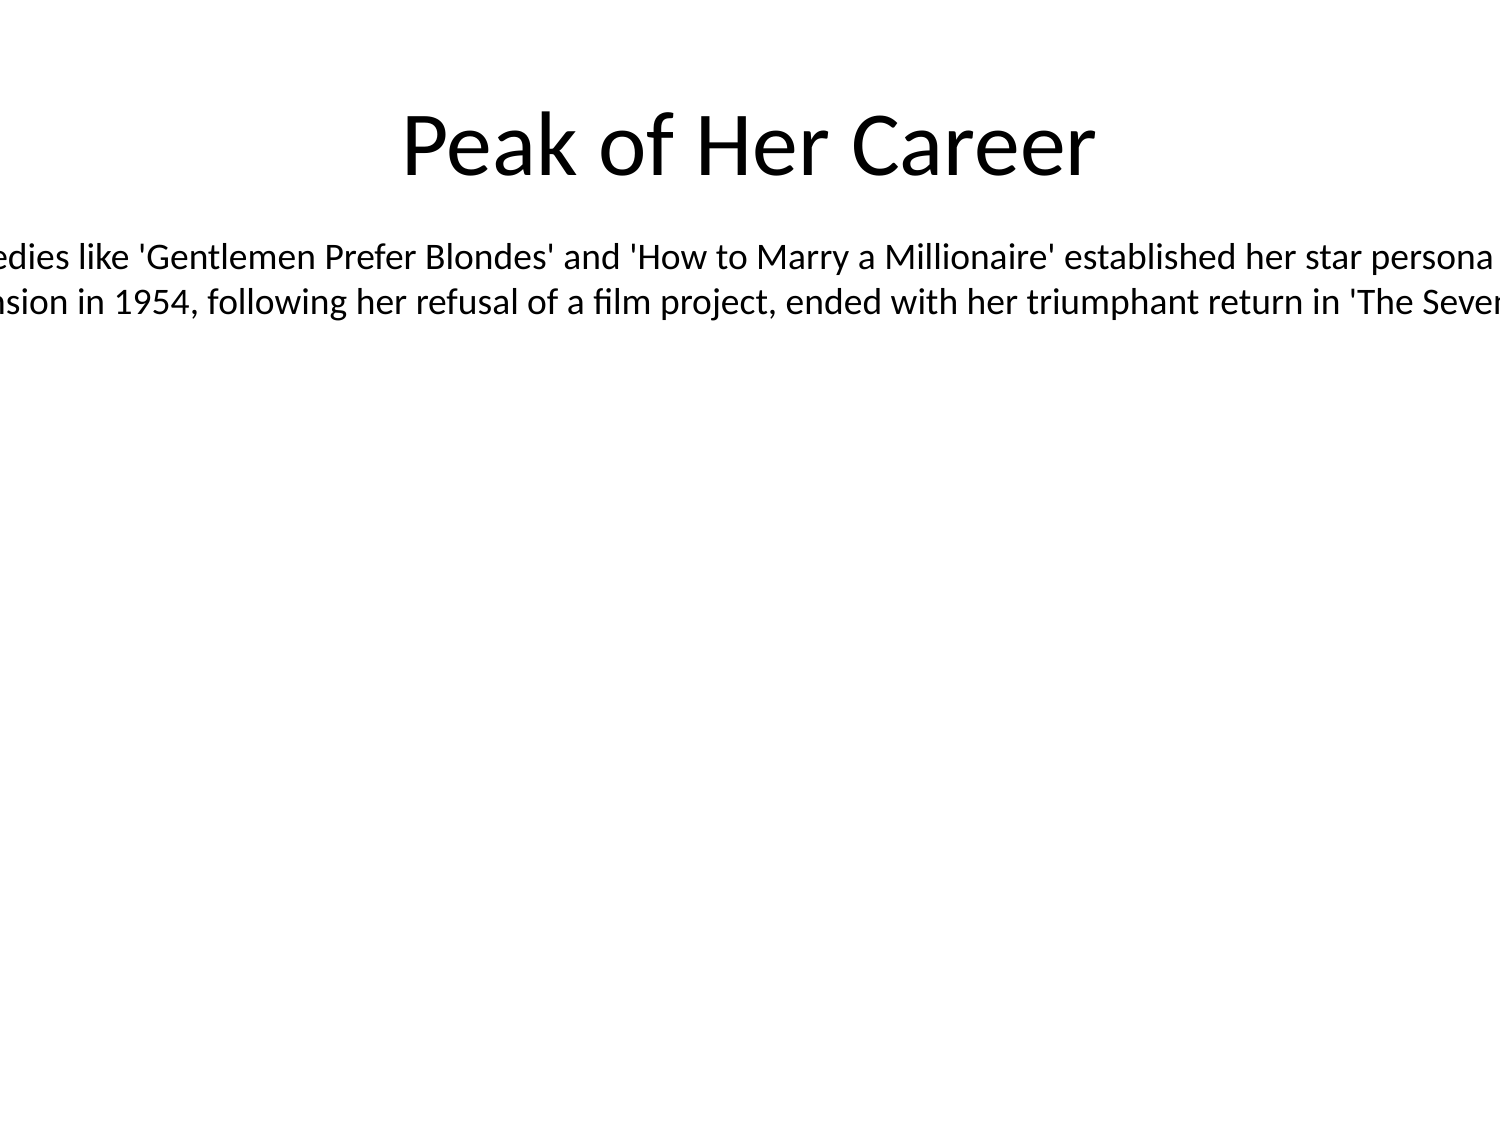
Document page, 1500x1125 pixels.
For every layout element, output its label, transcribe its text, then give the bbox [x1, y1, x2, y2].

title Peak of Her Career [75, 45, 1425, 224]
text_box By 1953, Monroe had cemented her status as one of Hollywood's most marketable stars. Her leading roles in the film noir 'Niagara' and comedies like 'Gentlemen Prefer Blondes' and 'How to Marry a Millionaire' established her star persona as the quintessential 'dumb blonde.' That same year, Monroe graced the cover of the inaugural issue of Playboy, further fueling her public image. Monroe was deeply involved in shaping her public persona, even as she struggled with studio typecasting and inadequate pay. A brief suspension in 1954, following her refusal of a film project, ended with her triumphant return in 'The Seven Year Itch' (1955), a film that achieved significant box office success. [0, 224, 1500, 330]
